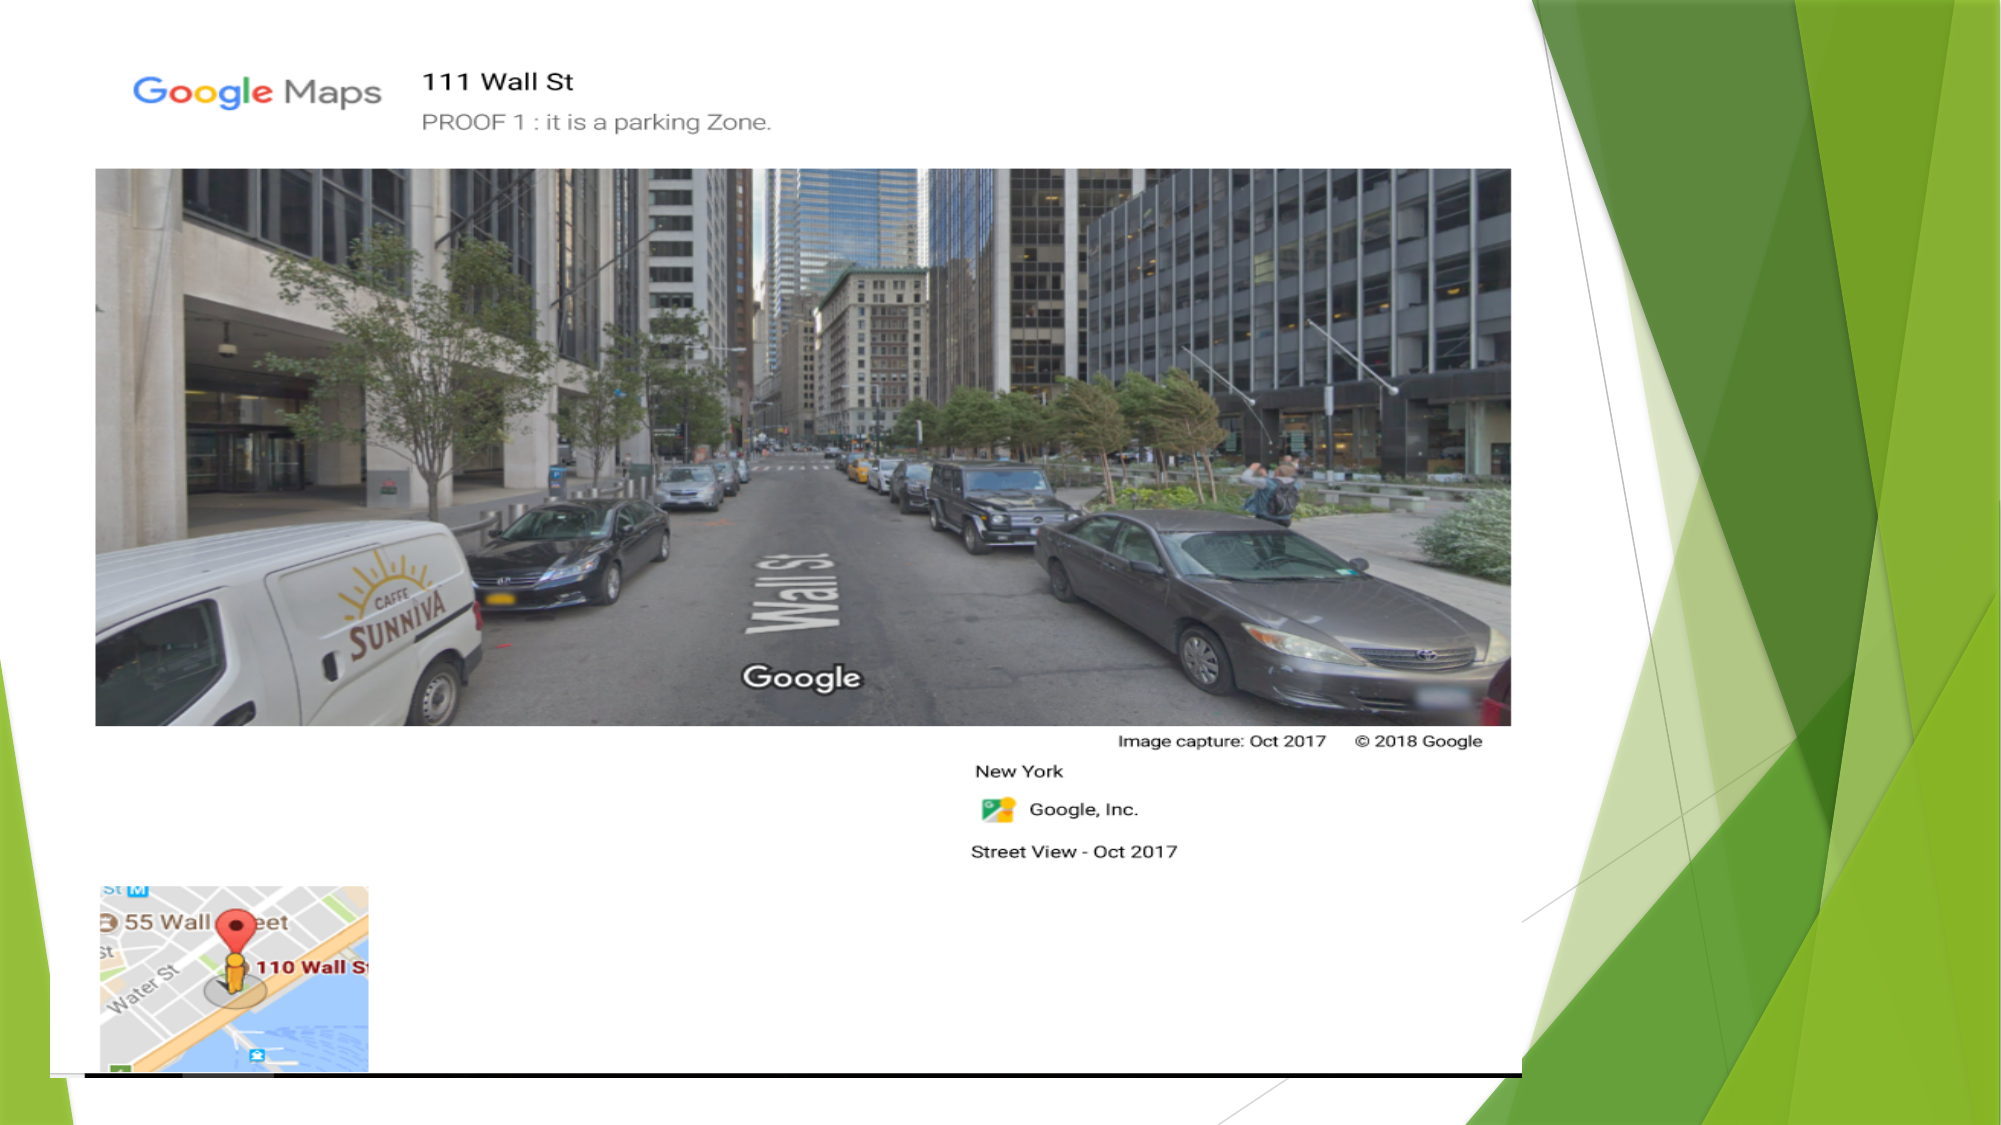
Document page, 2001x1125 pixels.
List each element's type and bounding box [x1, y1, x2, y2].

list [49, 46, 1522, 1079]
